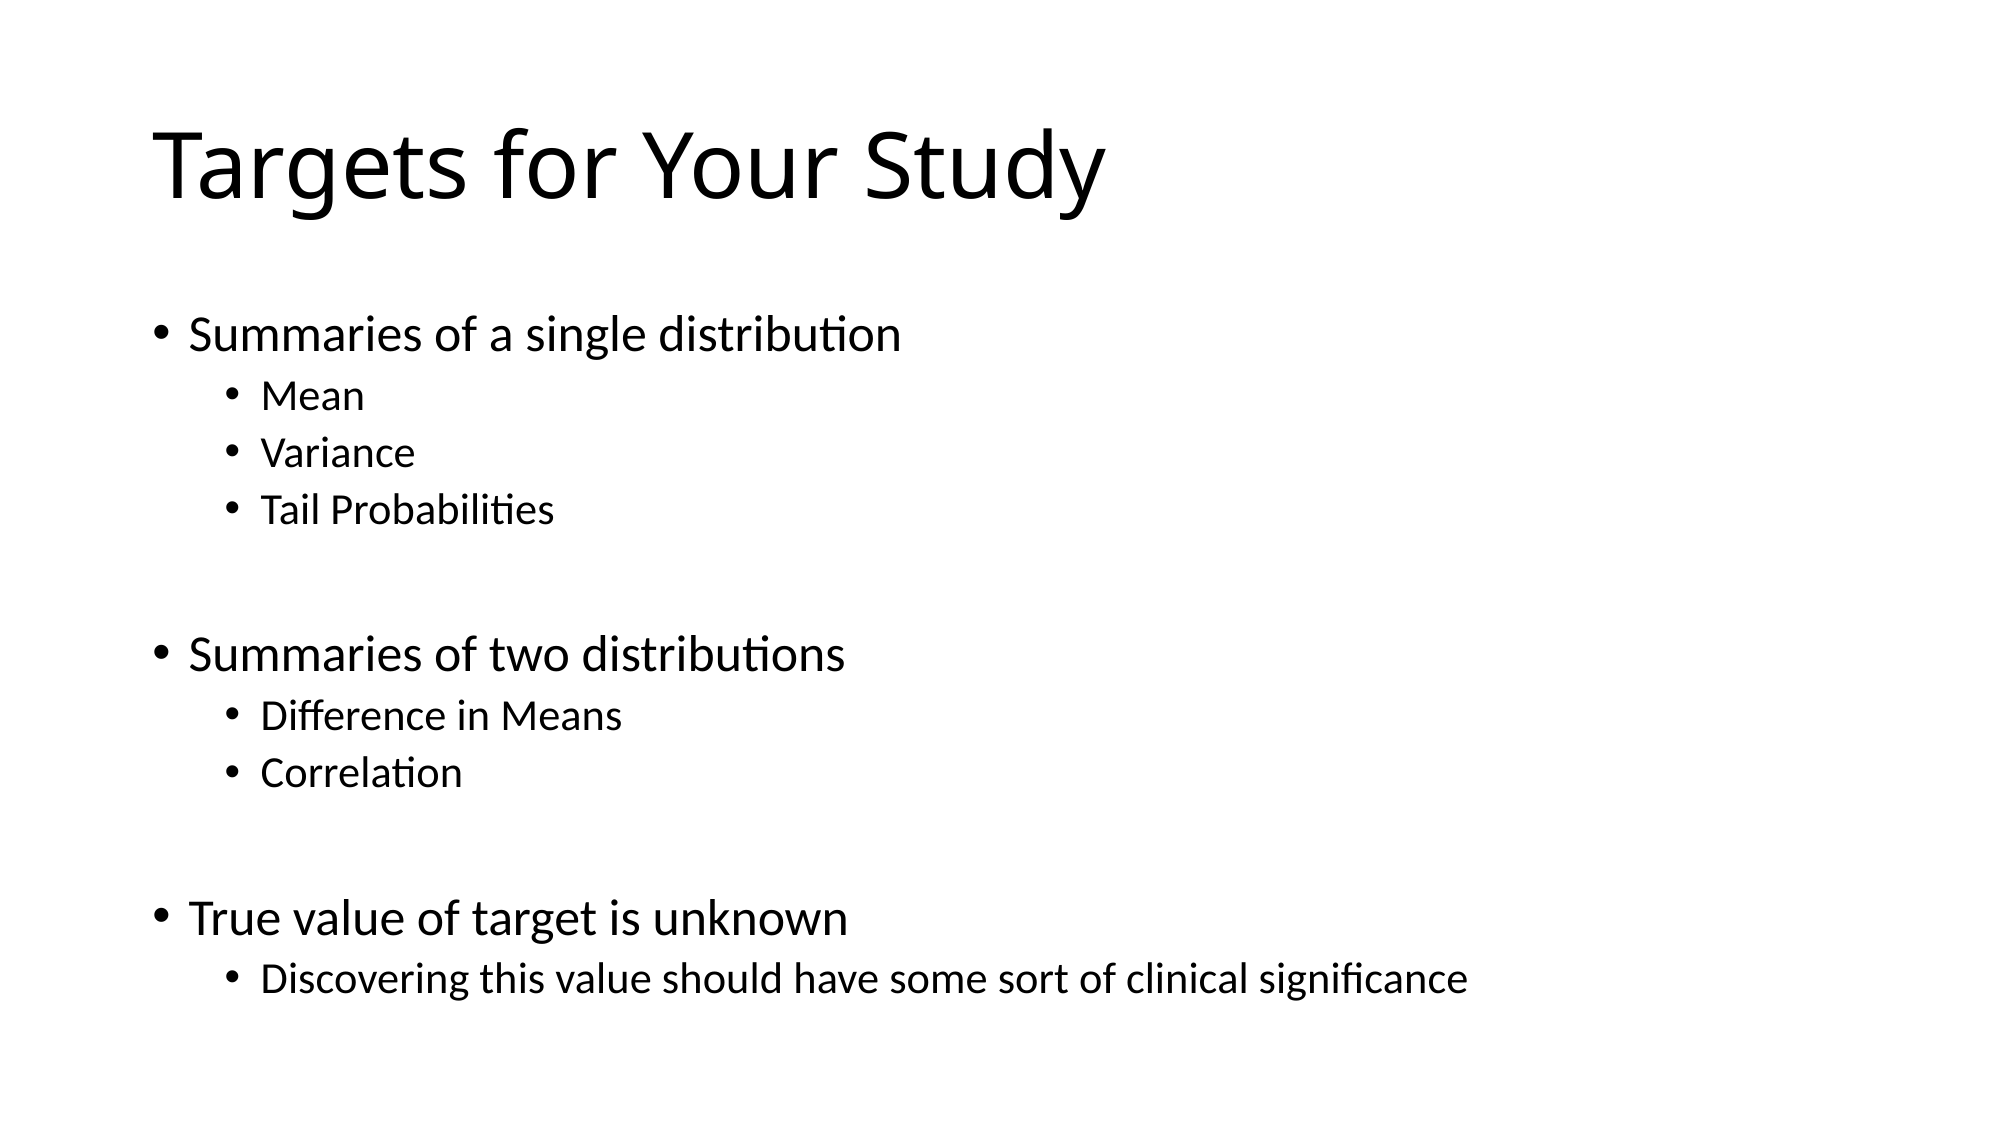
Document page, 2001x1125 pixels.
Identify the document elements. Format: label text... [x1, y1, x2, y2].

title Targets for Your Study [137, 59, 1863, 278]
list Summaries of a single distribution Mean Variance Tail Probabilities Summaries of two distributions Difference in Means Correlation True value of target is unknown Discovering this value should have some sort of clinical significance [137, 299, 1863, 1014]
